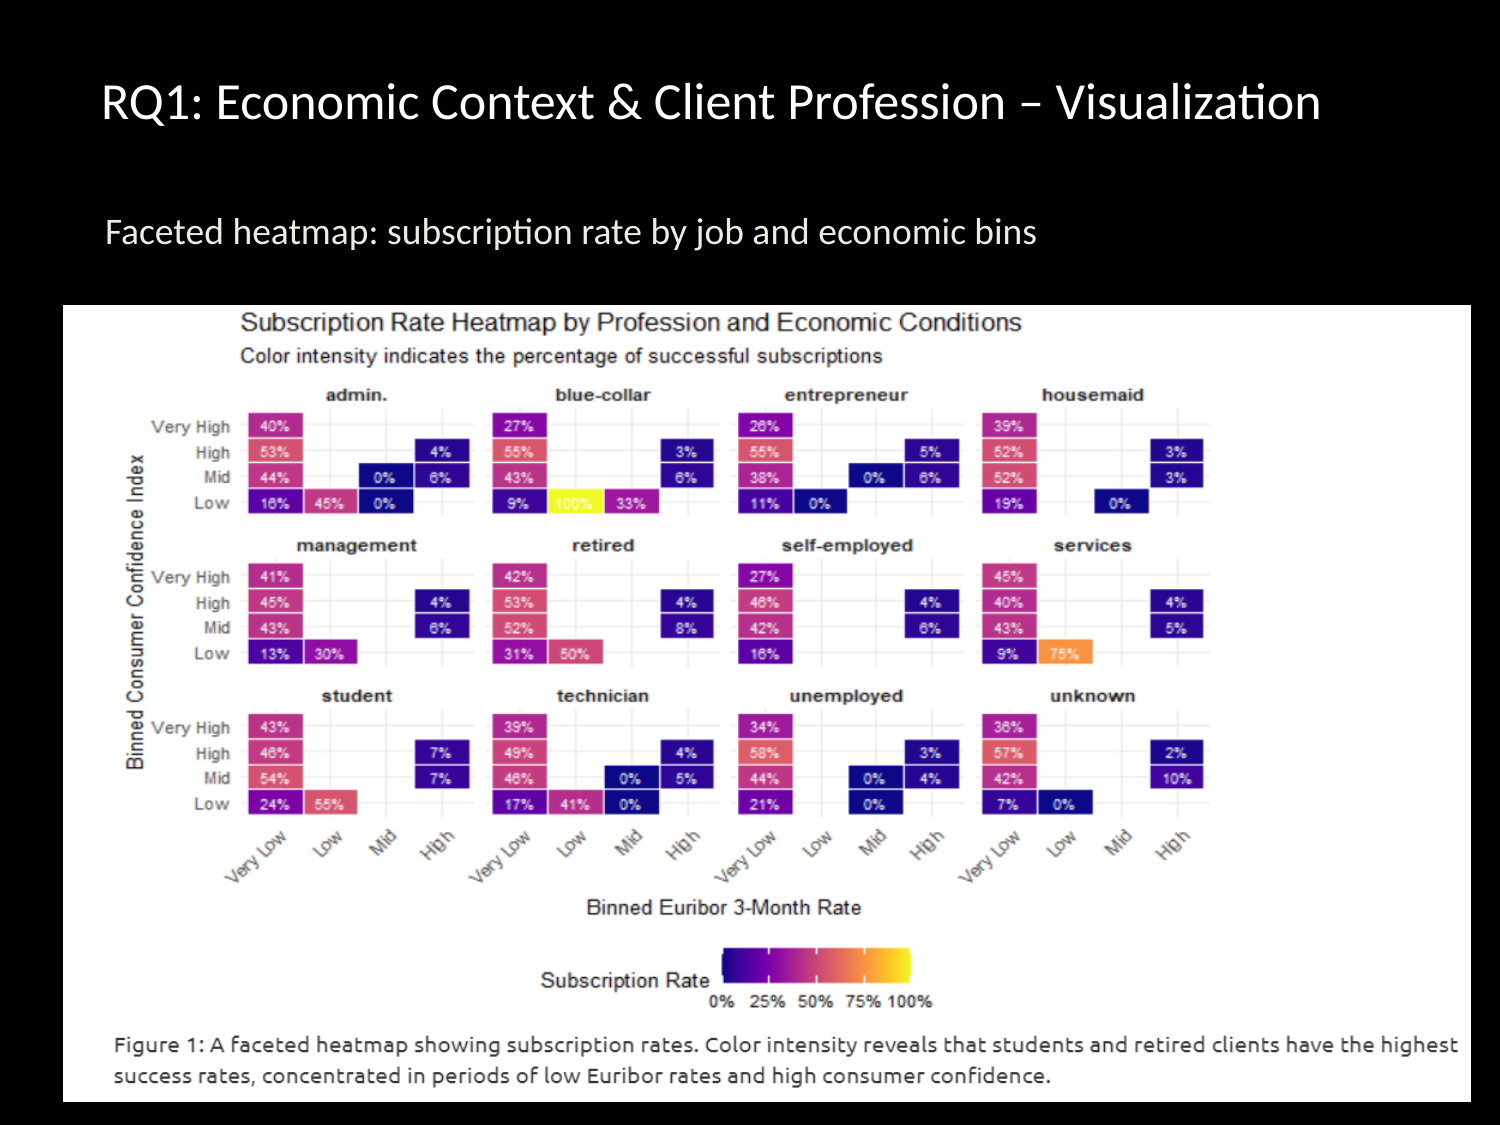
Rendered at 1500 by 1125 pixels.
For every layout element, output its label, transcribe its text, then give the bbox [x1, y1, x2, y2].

text_box [0, 0, 1500, 1125]
picture [63, 305, 1471, 1102]
text_box Faceted heatmap: subscription rate by job and economic bins [90, 199, 1424, 304]
title RQ1: Economic Context & Client Profession – Visualization [26, 67, 1398, 285]
